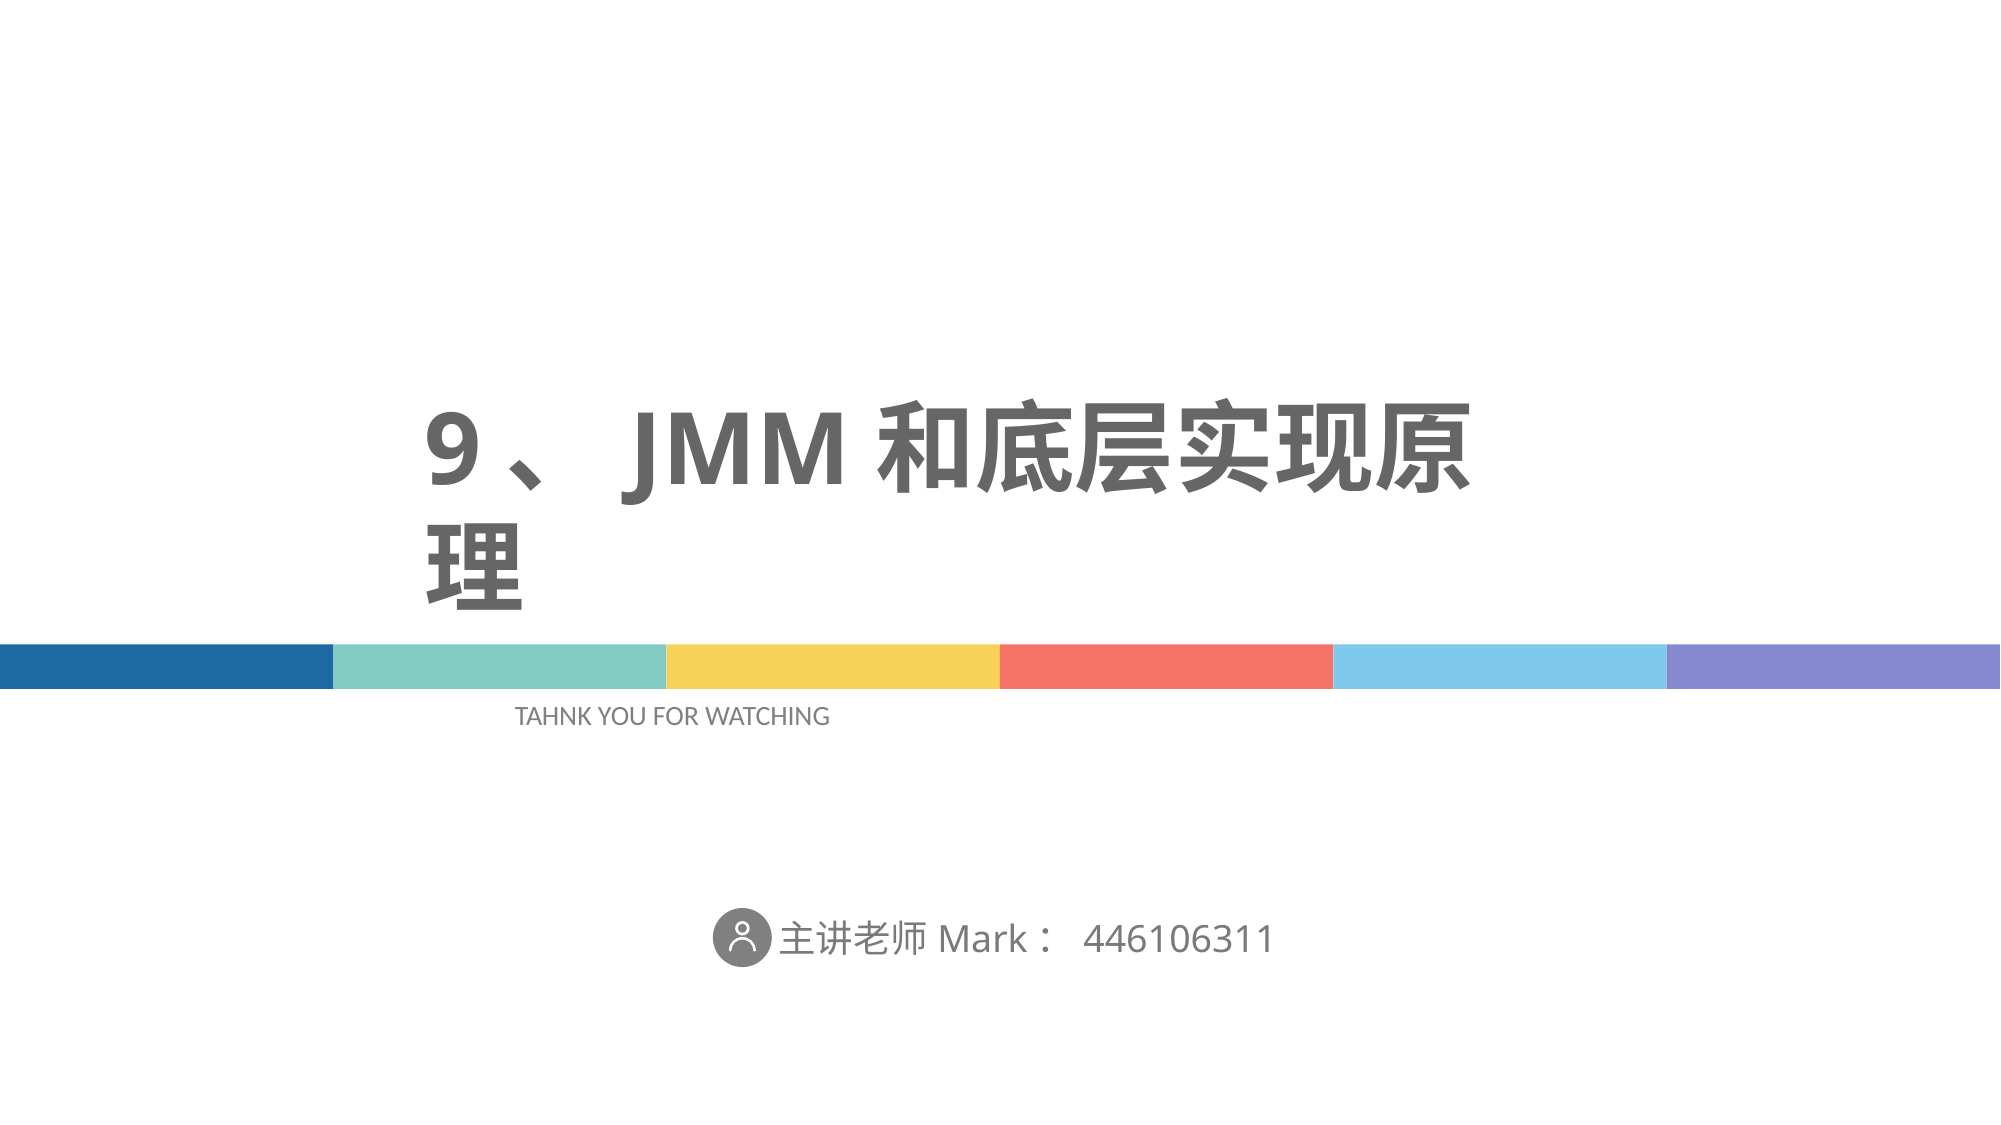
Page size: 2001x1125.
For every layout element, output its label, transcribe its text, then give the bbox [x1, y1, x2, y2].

text_box 9、JMM和底层实现原理 [409, 377, 1558, 632]
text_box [0, 644, 2000, 690]
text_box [712, 906, 1284, 969]
text_box TAHNK YOU FOR WATCHING [500, 700, 1501, 739]
